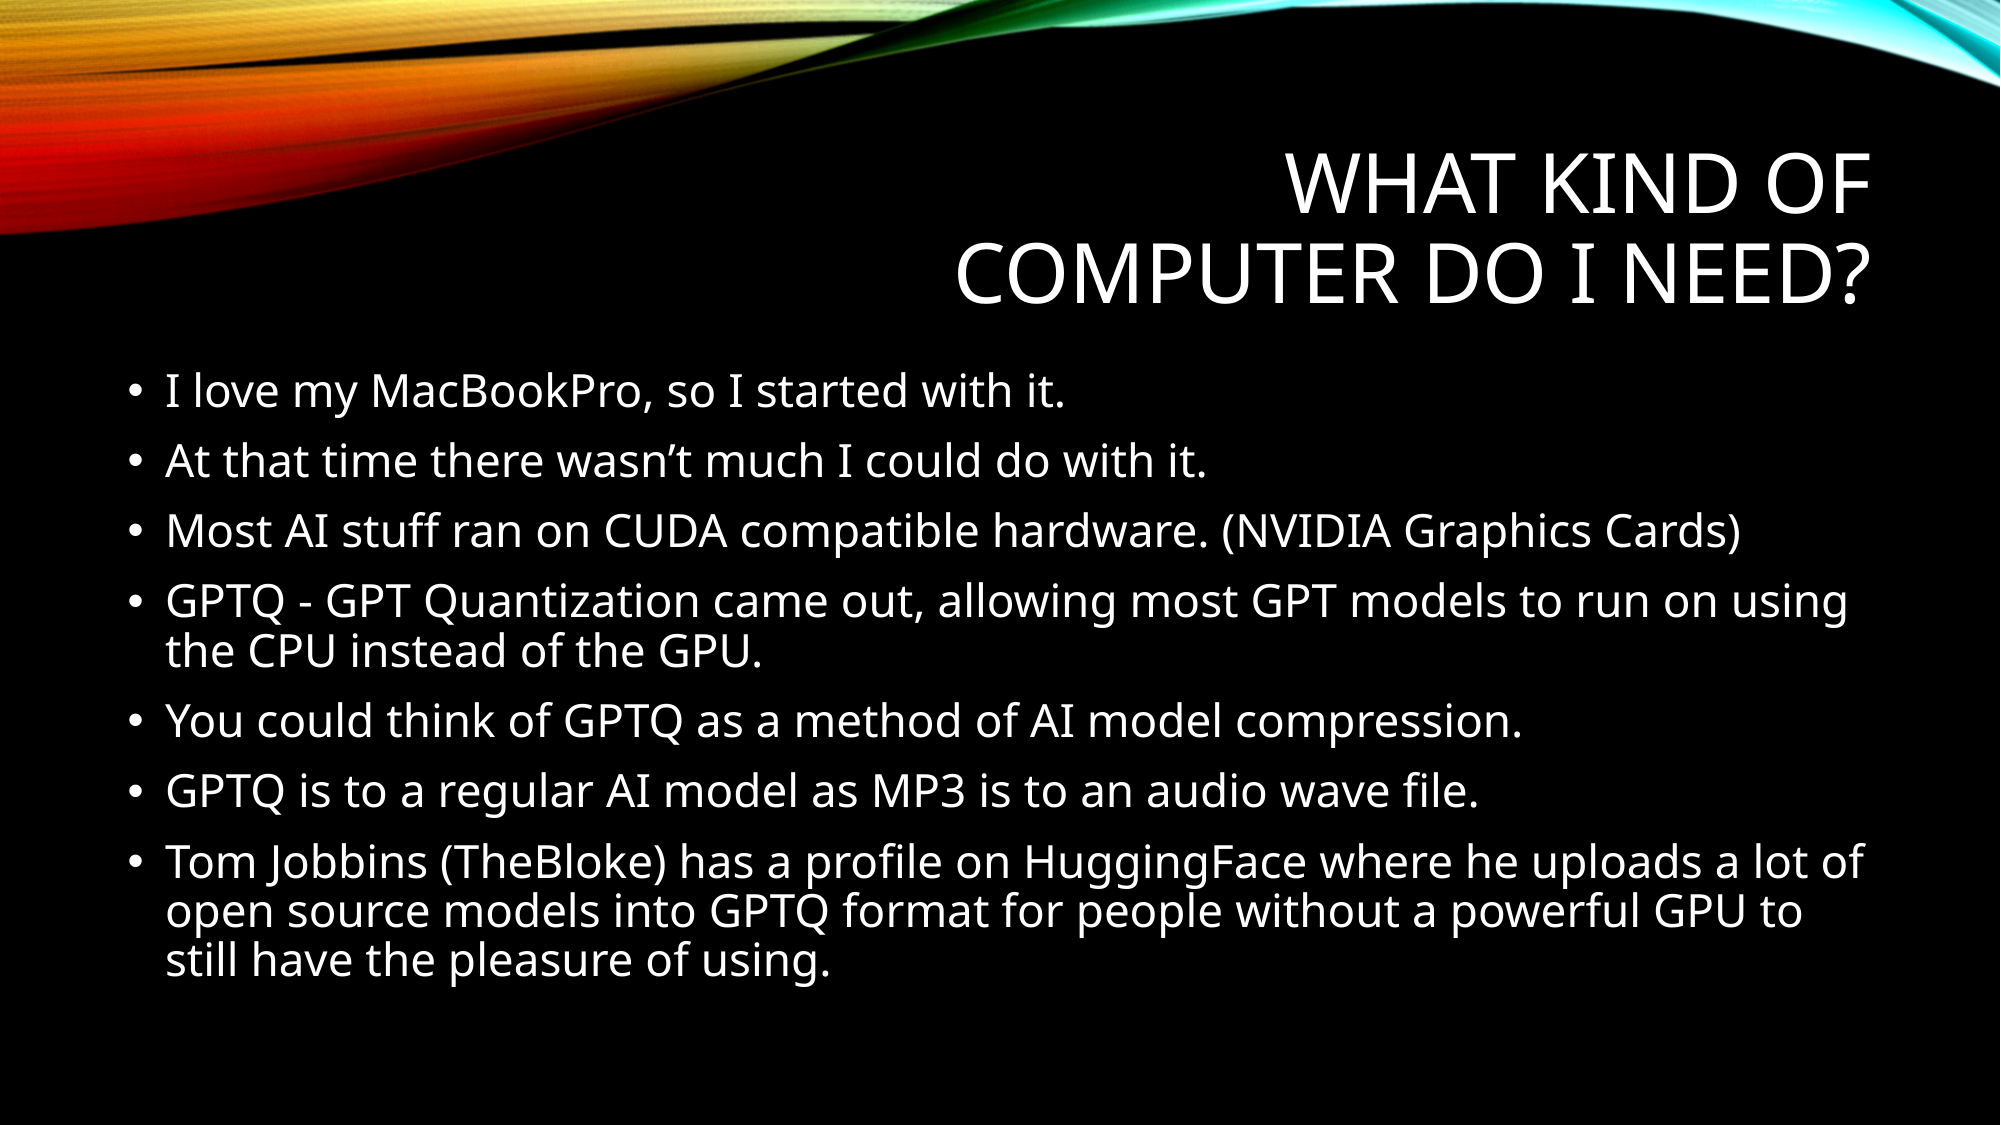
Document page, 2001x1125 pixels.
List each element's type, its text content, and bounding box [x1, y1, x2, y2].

picture [0, 0, 2000, 237]
title What Kind of Computer Do I need? [474, 125, 1888, 338]
list I love my MacBookPro, so I started with it. At that time there wasn’t much I could do with it. Most AI stuff ran on CUDA compatible hardware. (NVIDIA Graphics Cards) GPTQ - GPT Quantization came out, allowing most GPT models to run on using the CPU instead of the GPU. You could think of GPTQ as a method of AI model compression. GPTQ is to a regular AI model as MP3 is to an audio wave file. Tom Jobbins (TheBloke) has a profile on HuggingFace where he uploads a lot of open source models into GPTQ format for people without a powerful GPU to still have the pleasure of using. [112, 360, 1888, 1021]
